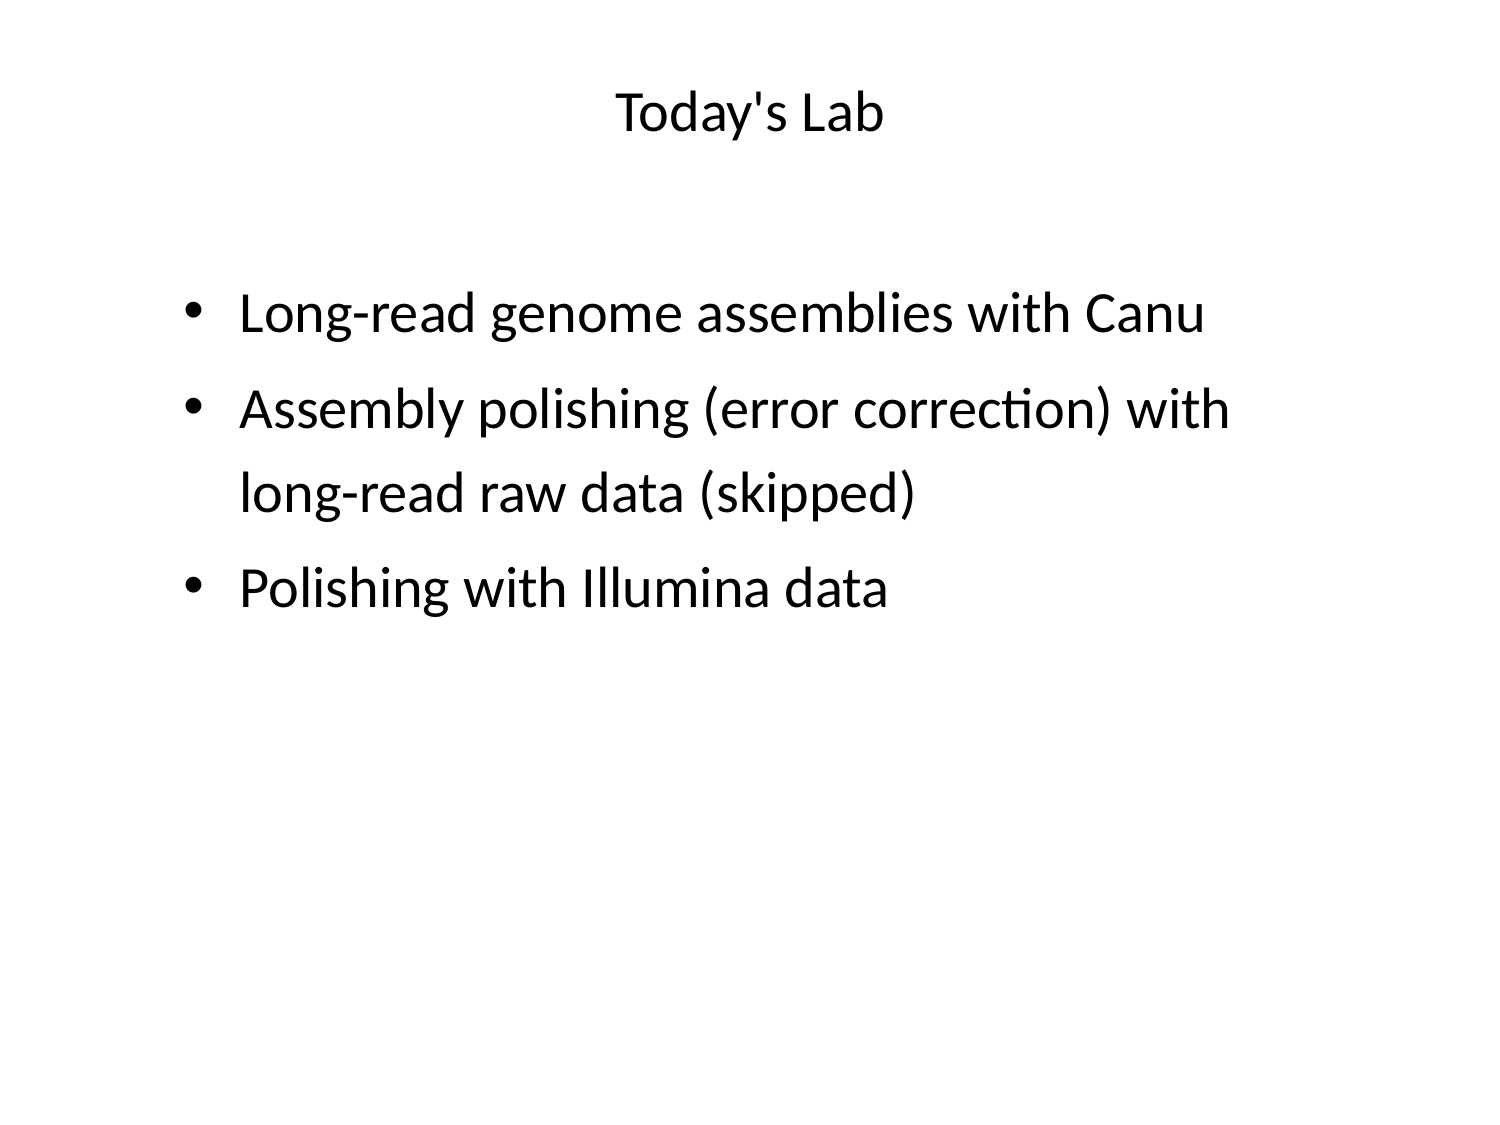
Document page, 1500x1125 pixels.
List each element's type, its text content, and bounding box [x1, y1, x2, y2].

list Long-read genome assemblies with Canu Assembly polishing (error correction) with long-read raw data (skipped) Polishing with Illumina data [168, 253, 1328, 707]
title Today's Lab [75, 45, 1425, 172]
